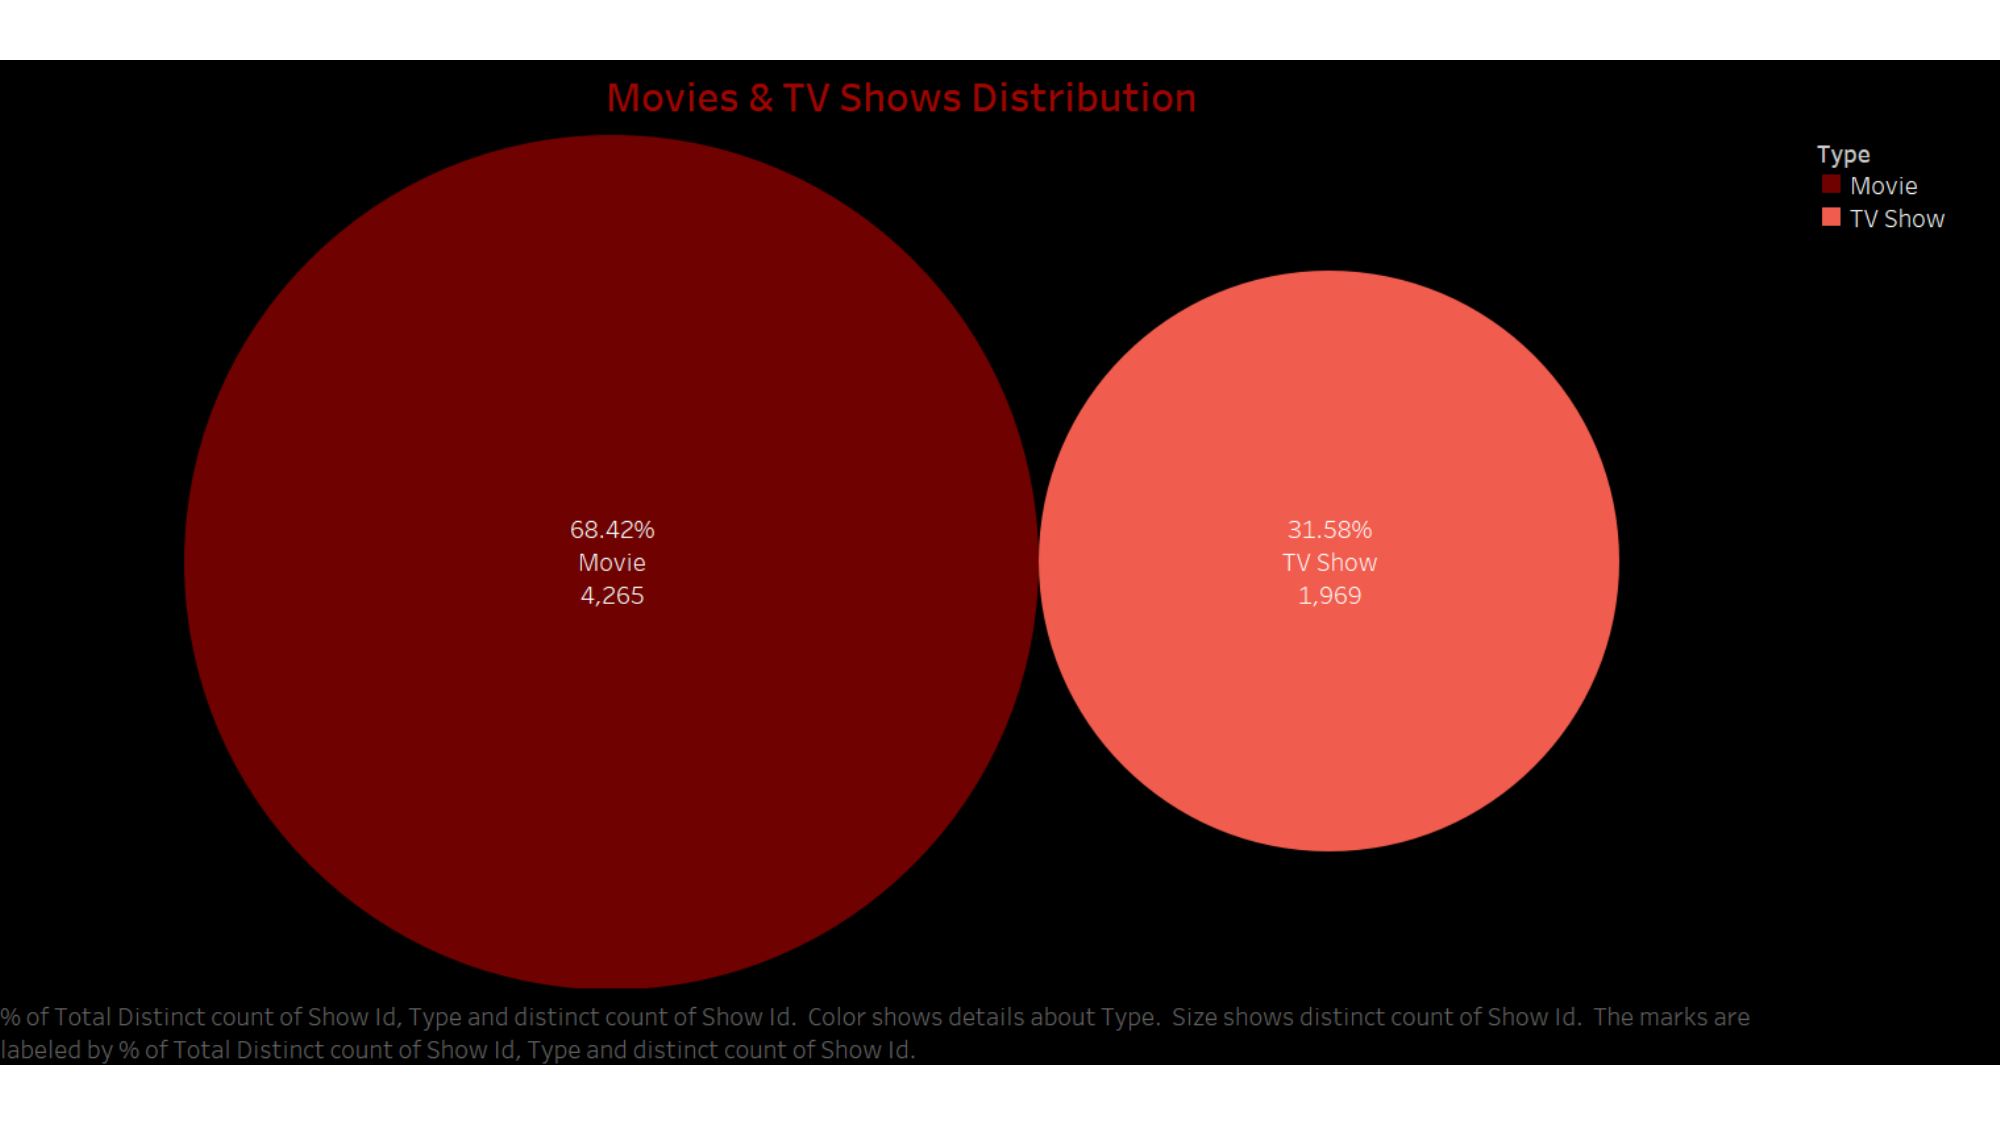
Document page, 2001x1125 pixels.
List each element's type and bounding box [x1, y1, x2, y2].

picture [0, 60, 2000, 1065]
